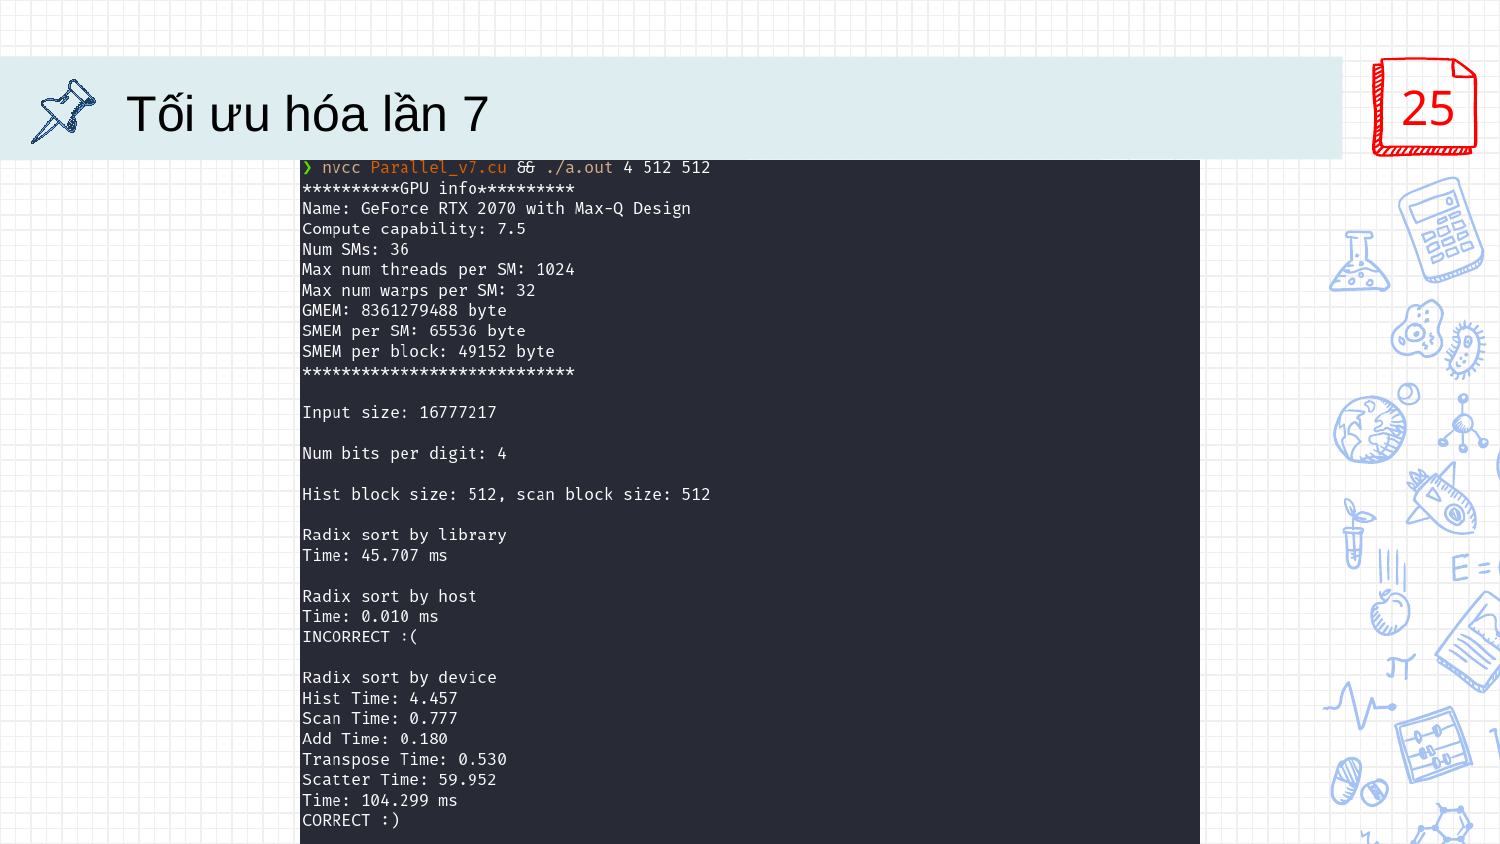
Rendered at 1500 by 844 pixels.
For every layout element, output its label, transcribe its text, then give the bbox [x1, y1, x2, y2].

title Tối ưu hóa lần 7 [126, 41, 1242, 181]
picture [300, 159, 1200, 844]
